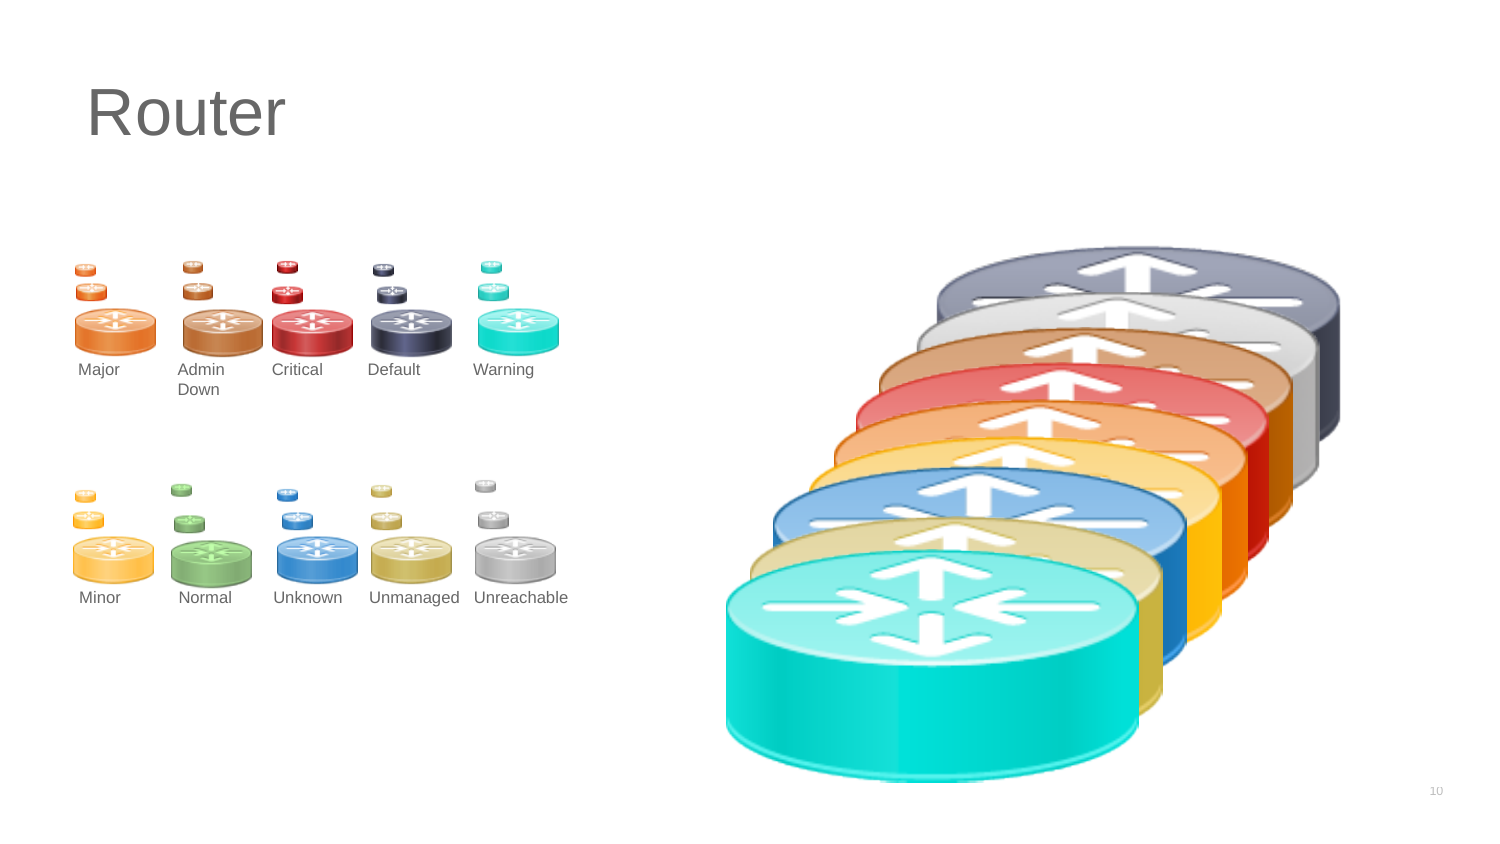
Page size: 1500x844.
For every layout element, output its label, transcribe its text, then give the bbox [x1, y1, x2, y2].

picture [477, 256, 559, 373]
title Router [71, 55, 1441, 176]
picture [474, 505, 556, 601]
picture [182, 257, 264, 374]
picture [74, 260, 156, 373]
picture [726, 233, 1357, 784]
picture [277, 257, 298, 278]
picture [170, 480, 192, 502]
picture [371, 481, 393, 502]
picture [371, 260, 453, 374]
picture [73, 486, 155, 602]
picture [371, 506, 453, 601]
picture [474, 476, 496, 498]
picture [170, 509, 252, 605]
picture [272, 280, 354, 374]
picture [277, 485, 358, 601]
